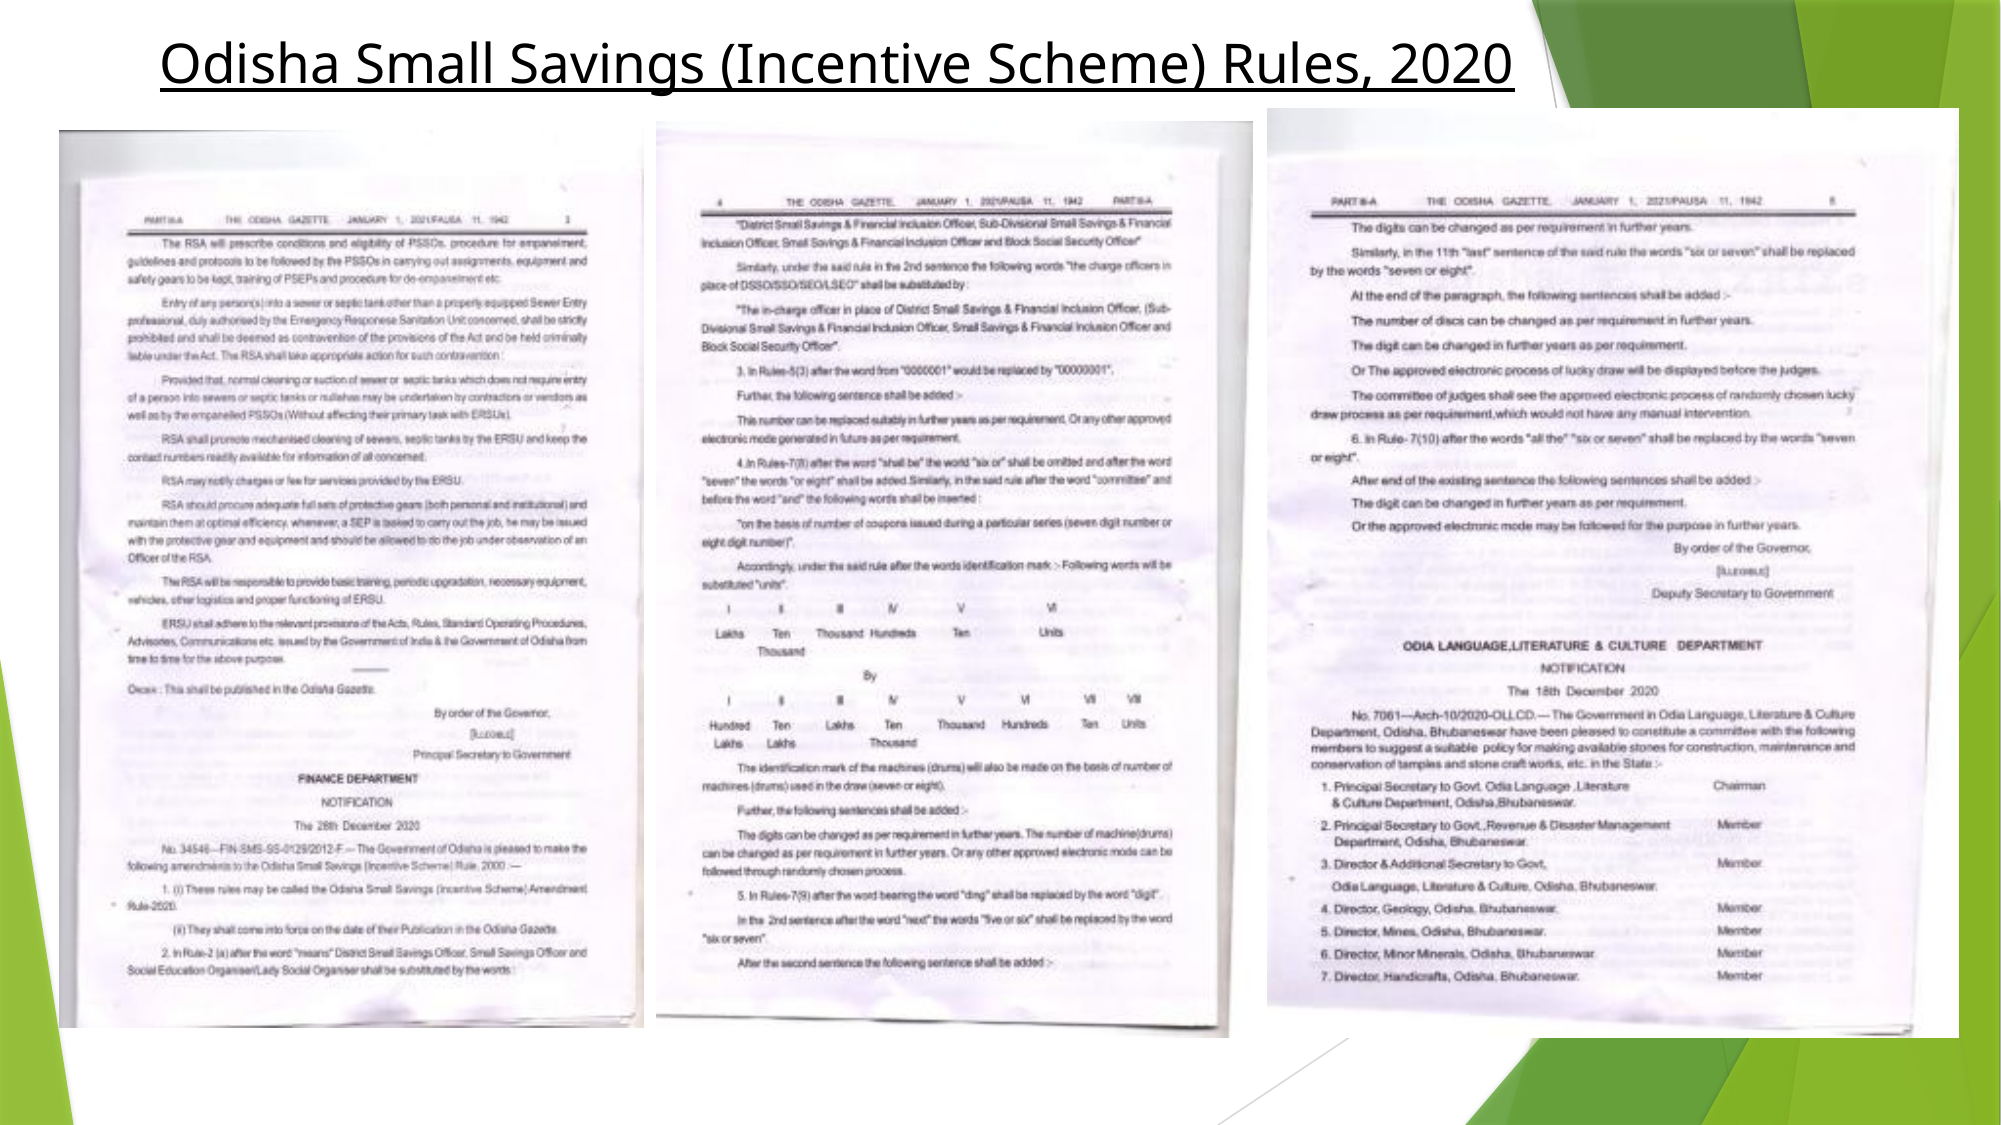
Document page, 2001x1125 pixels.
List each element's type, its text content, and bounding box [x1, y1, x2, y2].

title Odisha Small Savings (Incentive Scheme) Rules, 2020 [132, 21, 1543, 119]
picture [655, 121, 1253, 1038]
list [58, 130, 645, 1028]
picture [1267, 108, 1960, 1038]
